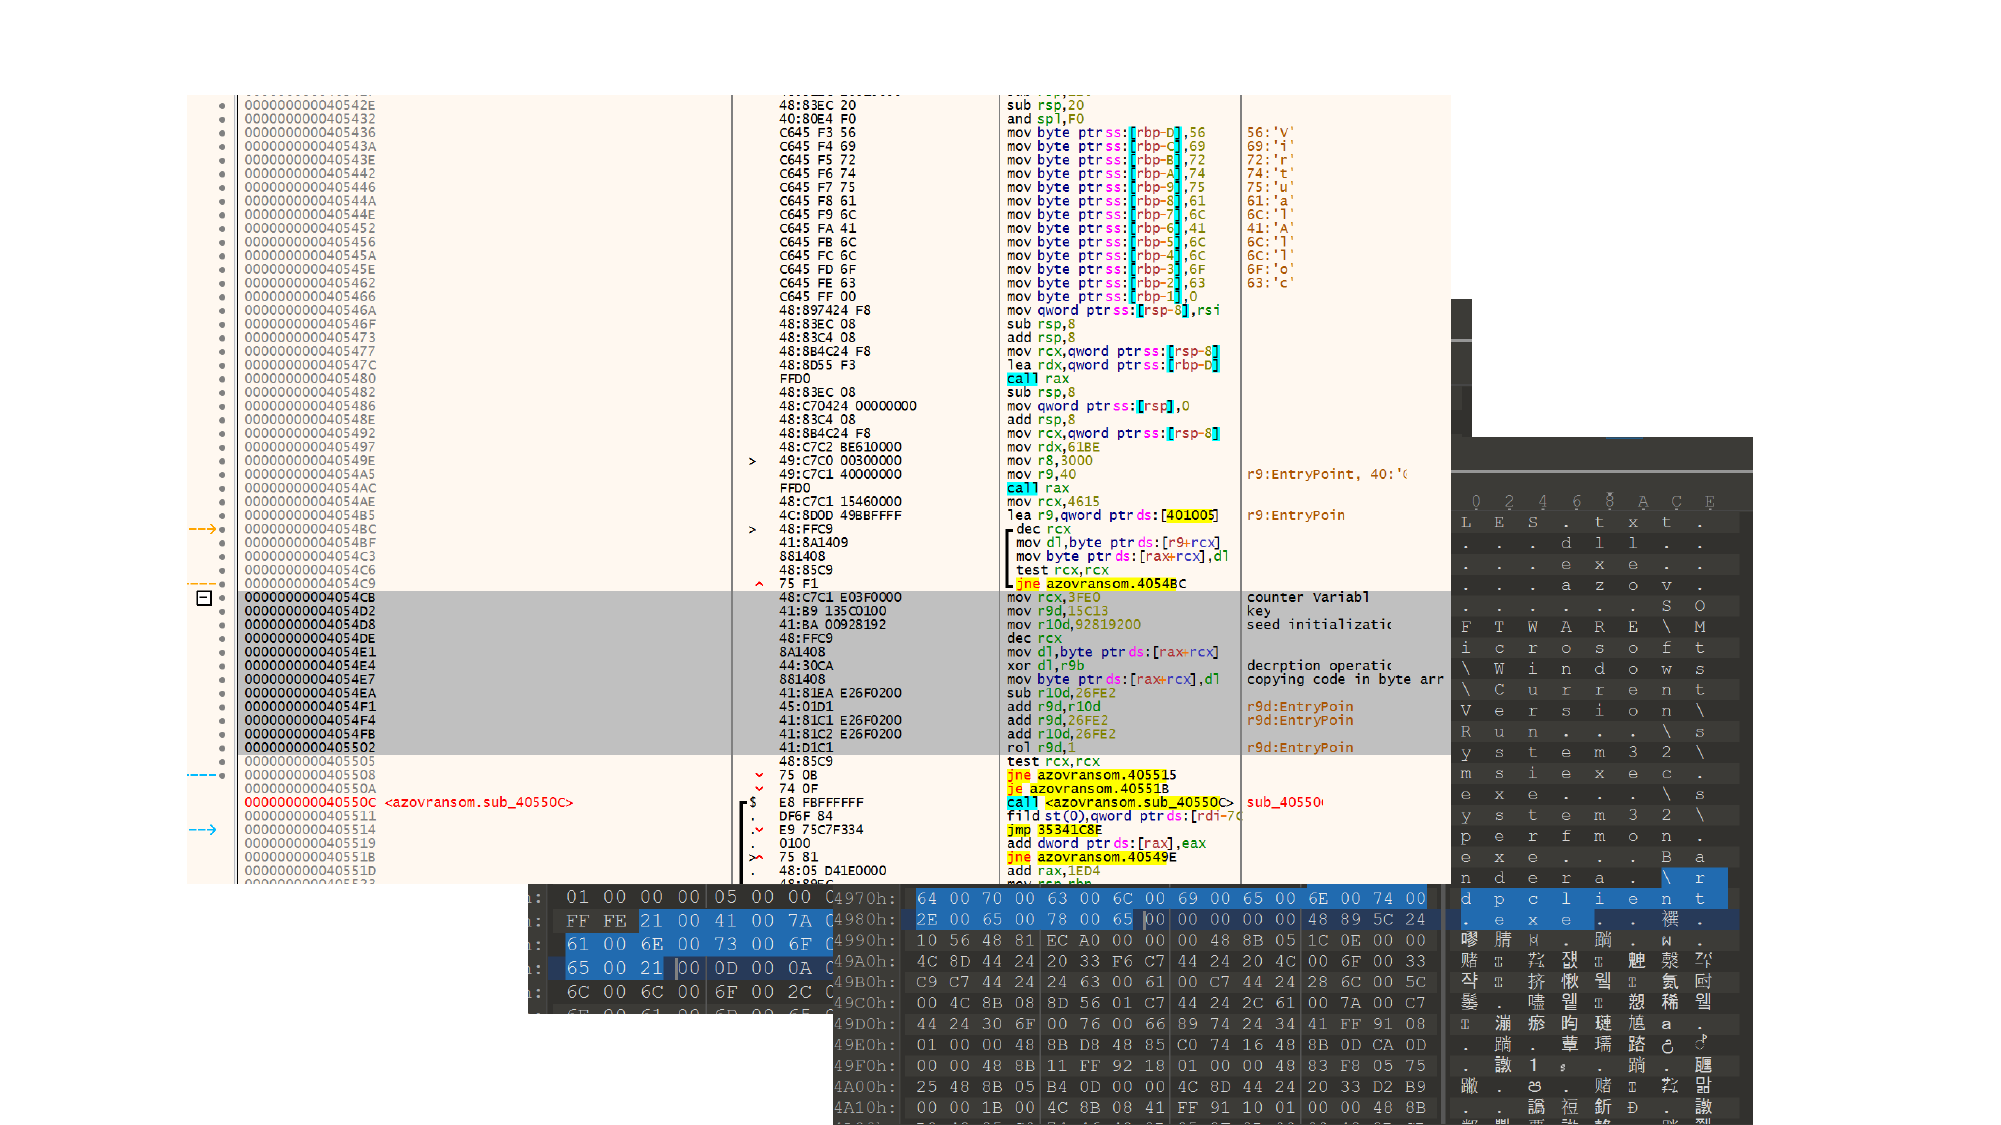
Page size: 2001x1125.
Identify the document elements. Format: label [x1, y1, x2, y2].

list [1451, 299, 1472, 437]
picture [187, 95, 1753, 1125]
list [527, 885, 833, 1014]
